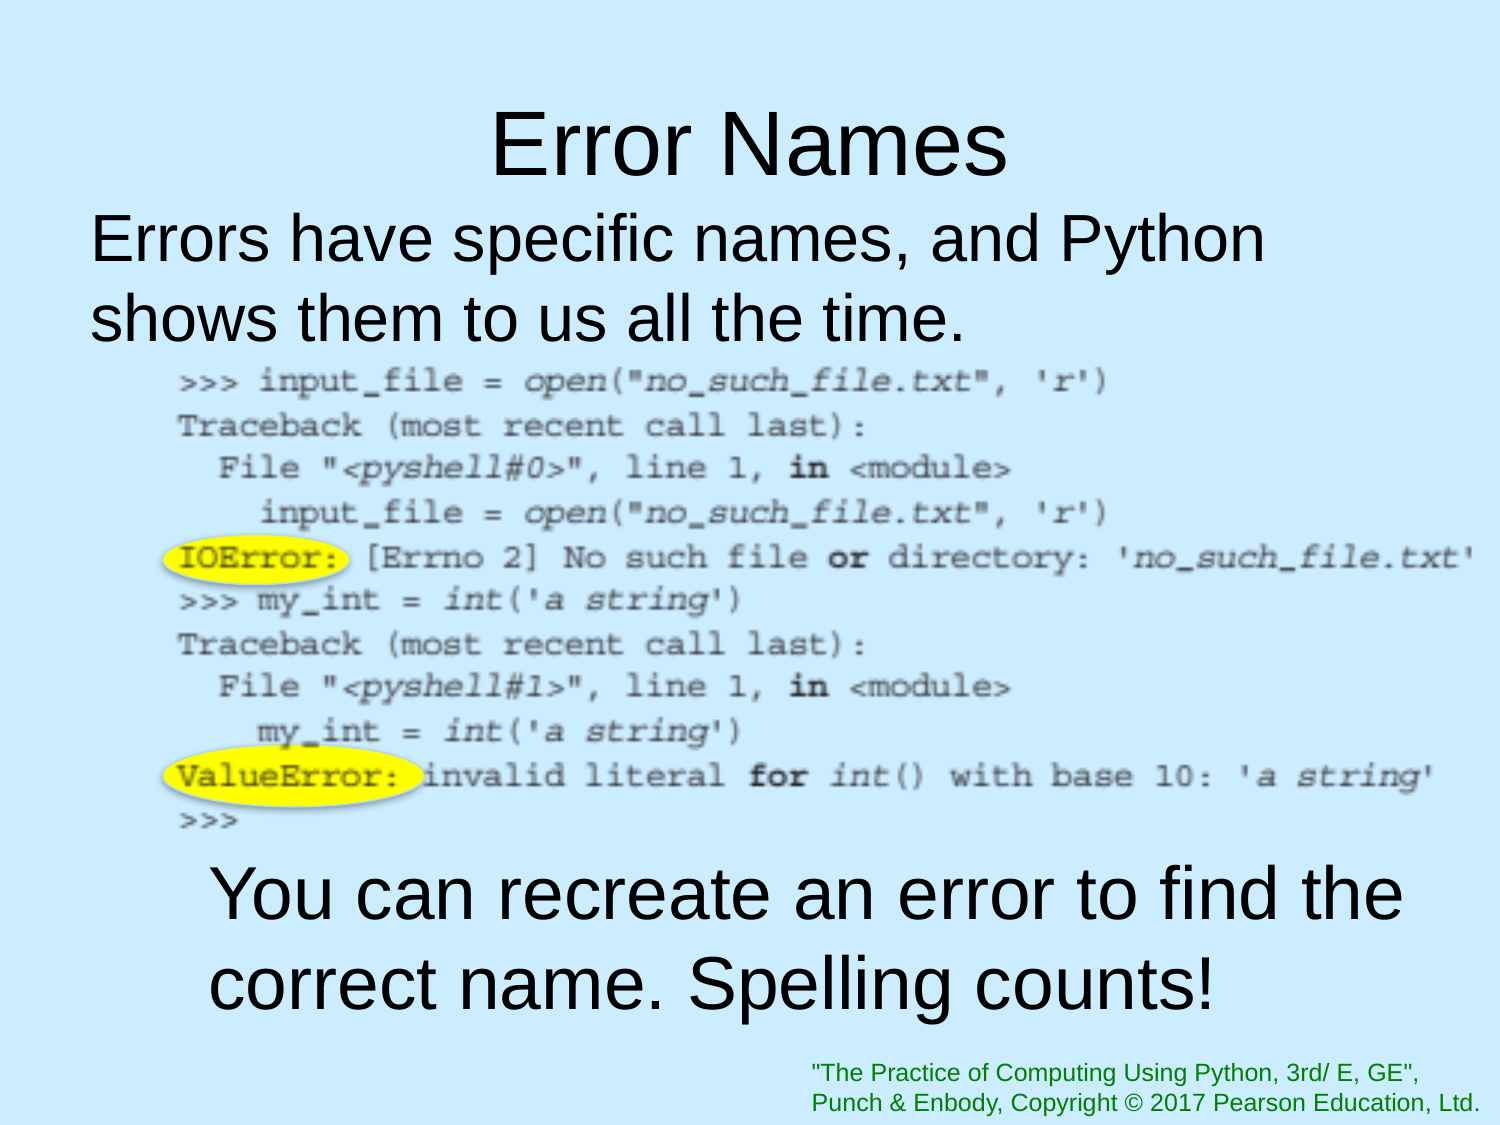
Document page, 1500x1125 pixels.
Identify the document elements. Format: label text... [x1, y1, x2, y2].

list Errors have specific names, and Python shows them to us all the time. [75, 187, 1425, 1005]
picture [162, 362, 1487, 851]
text_box You can recreate an error to find the correct name. Spelling counts! [193, 860, 1422, 1033]
title Error Names [75, 45, 1425, 187]
